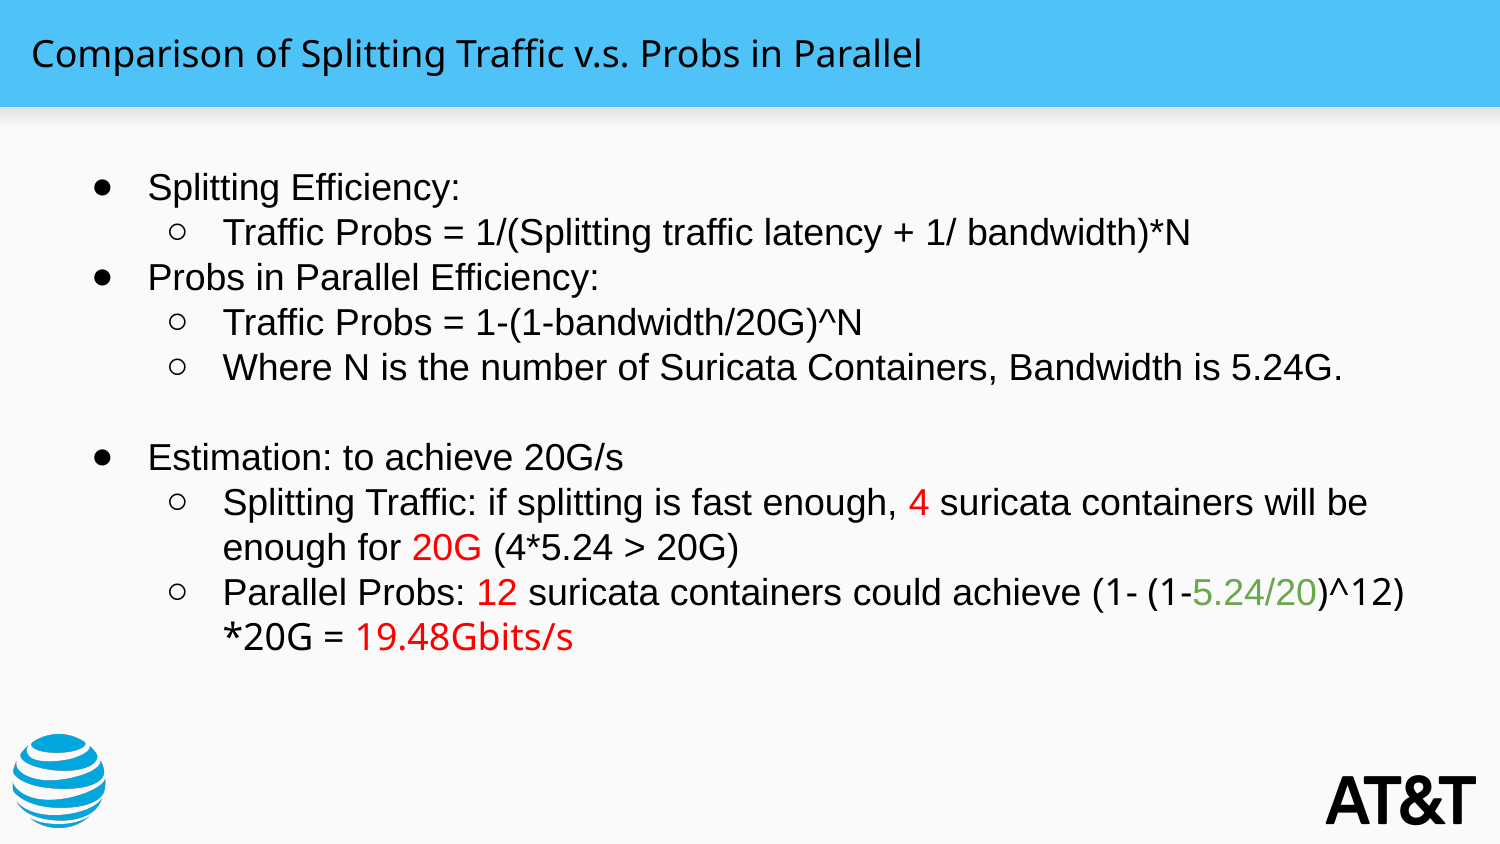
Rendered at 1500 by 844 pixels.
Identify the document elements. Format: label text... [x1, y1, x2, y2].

picture [1316, 759, 1476, 836]
text_box Splitting Efficiency: Traffic Probs = 1/(Splitting traffic latency + 1/ bandwidth)*N Probs in Parallel Efficiency: Traffic Probs = 1-(1-bandwidth/20G)^N Where N is the number of Suricata Containers, Bandwidth is 5.24G. Estimation: to achieve 20G/s Splitting Traffic: if splitting is fast enough, 4 suricata containers will be enough for 20G (4*5.24 > 20G) Parallel Probs: 12 suricata containers could achieve (1- (1-5.24/20)^12) *20G = 19.48Gbits/s [57, 148, 1464, 694]
picture [12, 734, 117, 828]
title Comparison of Splitting Traffic v.s. Probs in Parallel [16, 2, 1464, 102]
